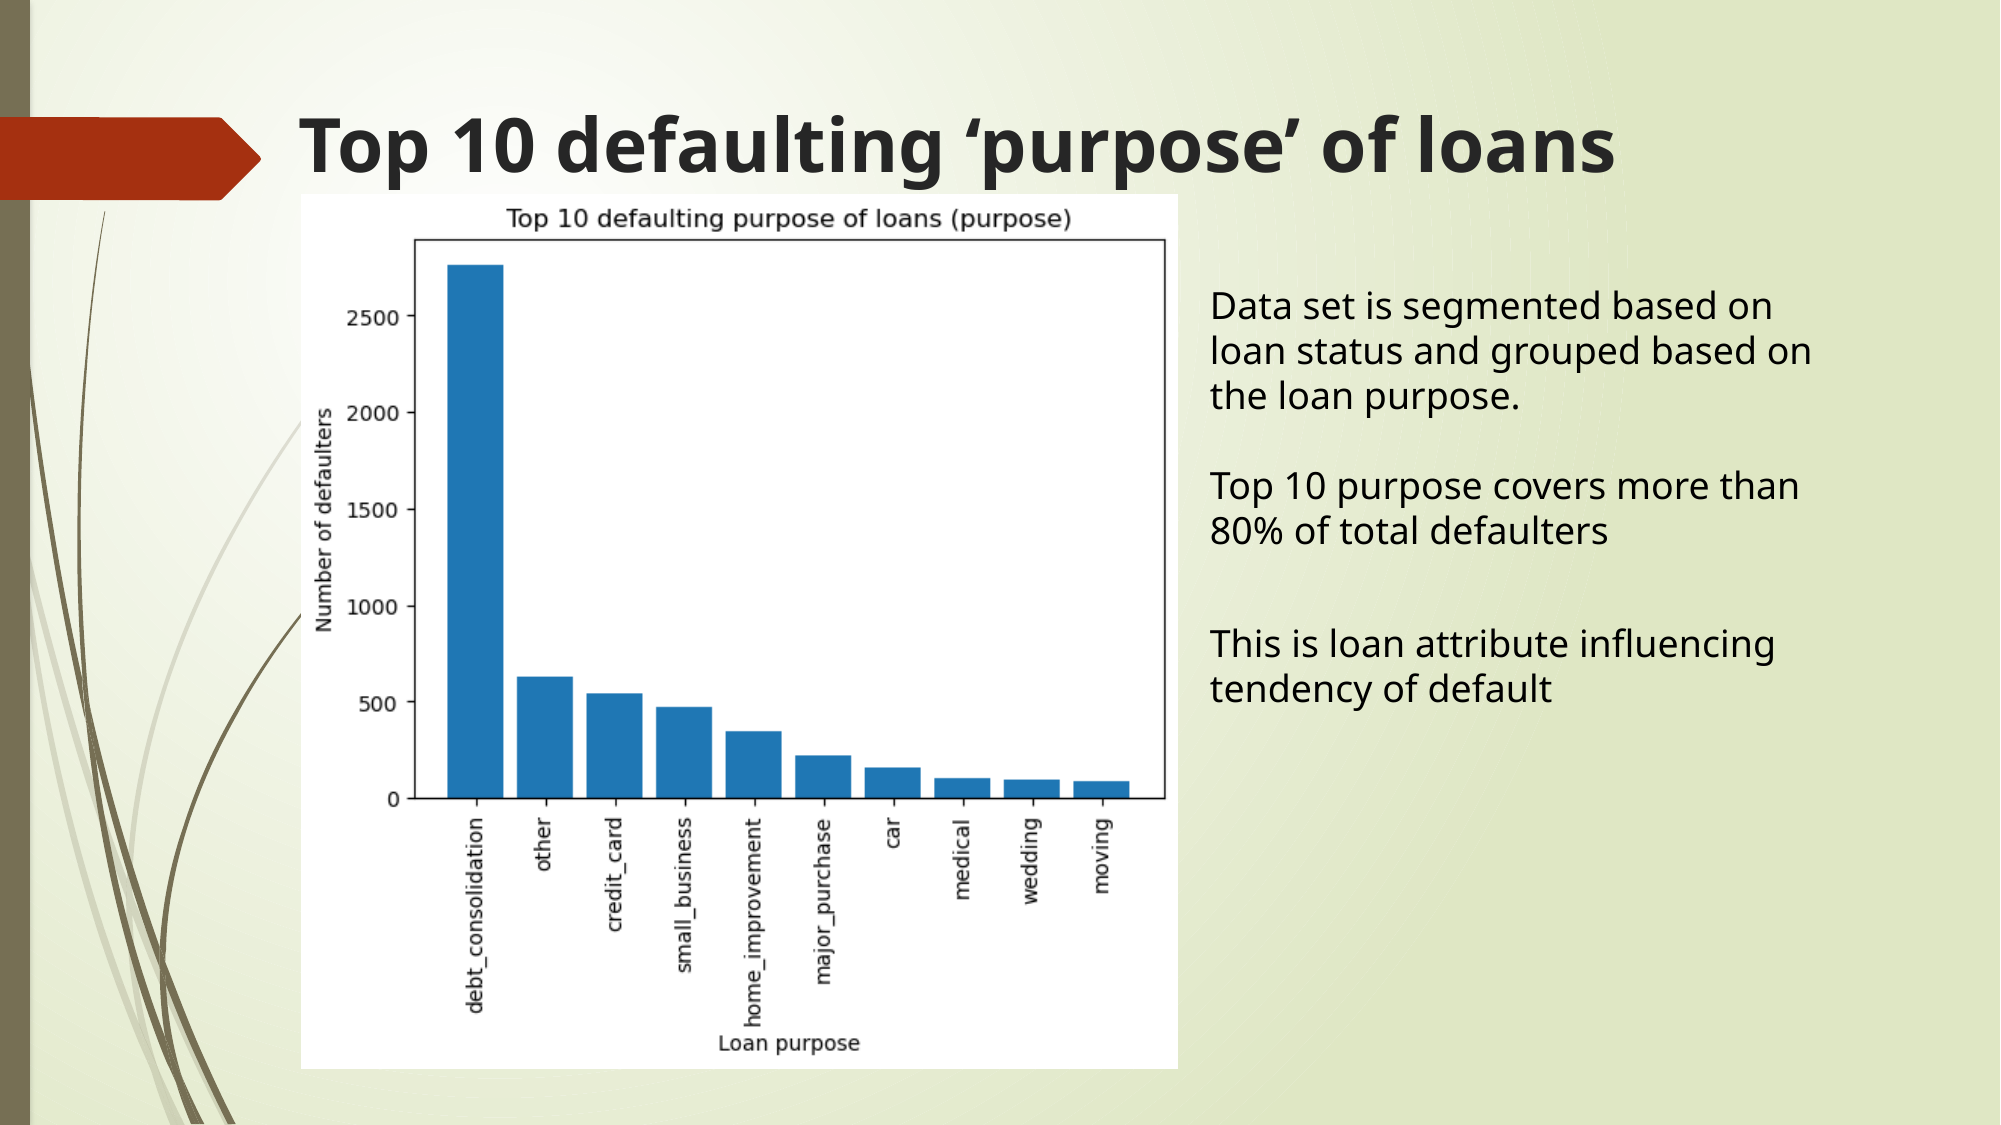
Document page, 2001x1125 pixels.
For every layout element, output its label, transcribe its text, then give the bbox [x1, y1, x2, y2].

picture [301, 194, 1178, 1069]
text_box This is loan attribute influencing tendency of default [1195, 612, 1936, 718]
text_box Data set is segmented based on loan status and grouped based on the loan purpose. Top 10 purpose covers more than 80% of total defaulters [1195, 274, 1843, 560]
title Top 10 defaulting ‘purpose’ of loans [283, 89, 1746, 300]
